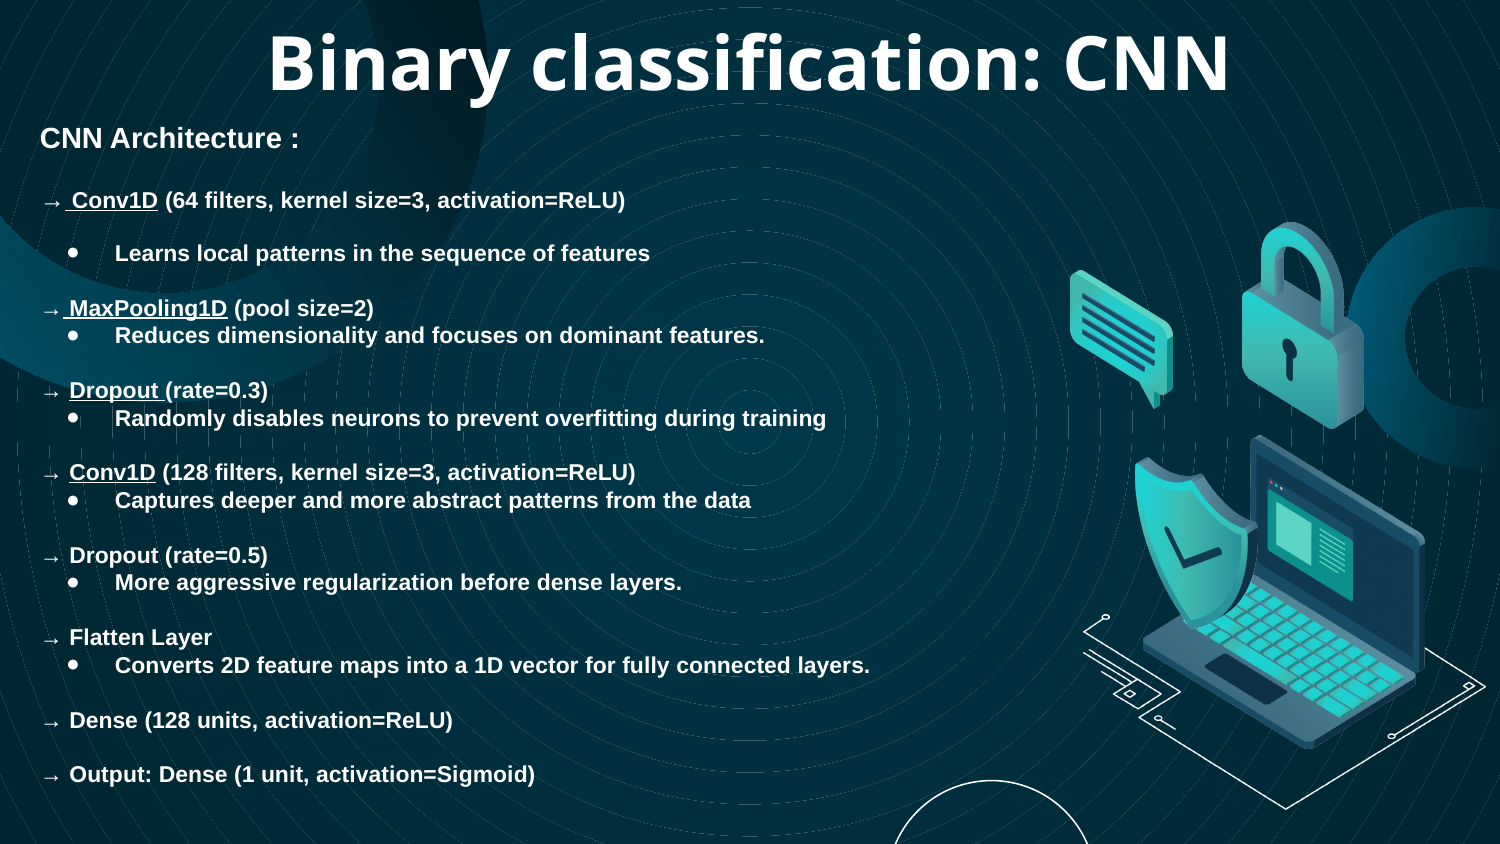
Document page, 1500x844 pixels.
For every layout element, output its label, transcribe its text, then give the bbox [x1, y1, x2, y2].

picture [1136, 436, 1426, 748]
picture [1243, 223, 1363, 428]
picture [1071, 271, 1172, 408]
text_box Binary classification: CNN [251, 0, 1249, 117]
picture [1447, 731, 1486, 810]
text_box CNN Architecture : → Conv1D (64 filters, kernel size=3, activation=ReLU) Learns local patterns in the sequence of features → MaxPooling1D (pool size=2) Reduces dimensionality and focuses on dominant features. → Dropout (rate=0.3) Randomly disables neurons to prevent overfitting during training → Conv1D (128 filters, kernel size=3, activation=ReLU) Captures deeper and more abstract patterns from the data → Dropout (rate=0.5) More aggressive regularization before dense layers. → Flatten Layer Converts 2D feature maps into a 1D vector for fully connected layers. → Dense (128 units, activation=ReLU) → Output: Dense (1 unit, activation=Sigmoid) [24, 103, 1367, 844]
